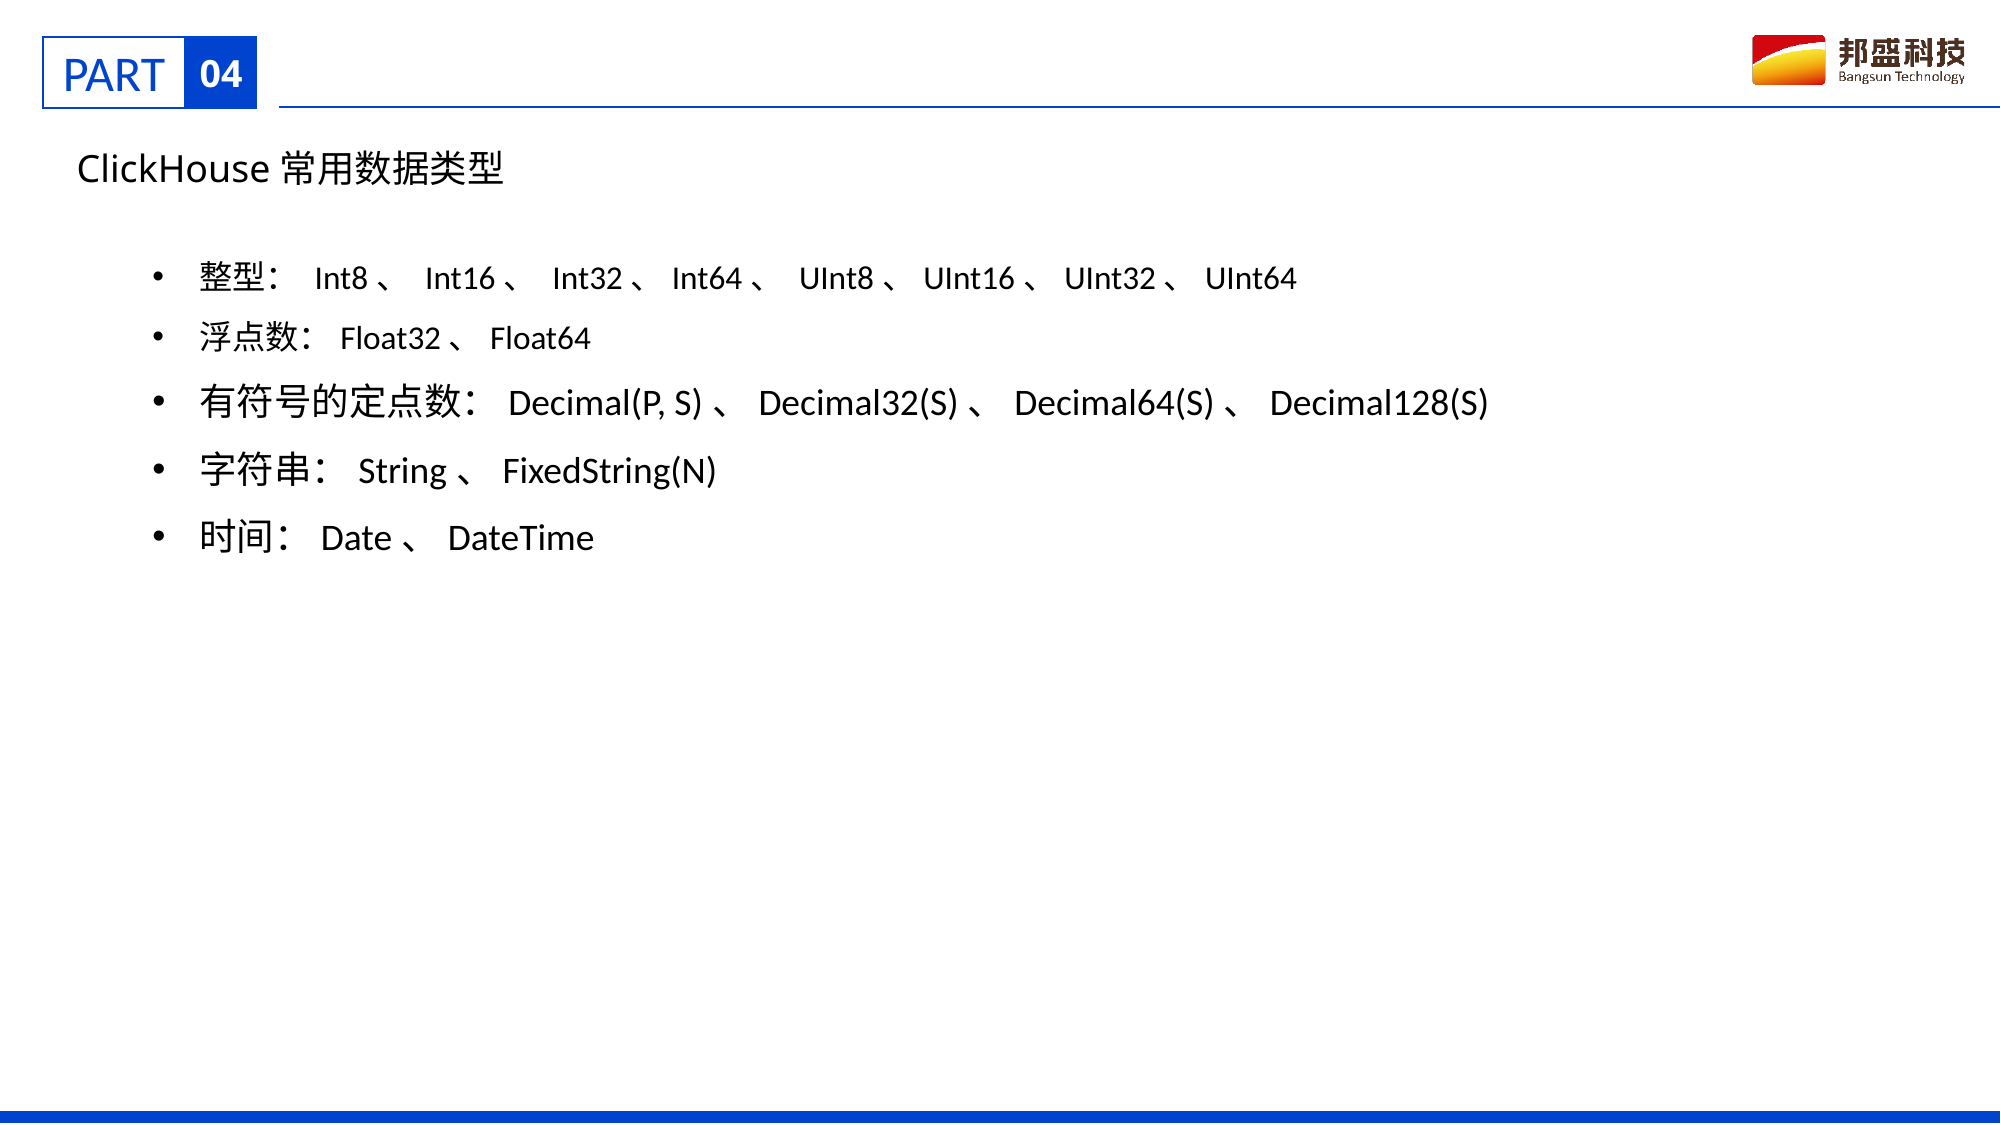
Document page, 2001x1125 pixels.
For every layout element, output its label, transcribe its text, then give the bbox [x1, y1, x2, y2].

text_box 整型： Int8、 Int16、 Int32、Int64、 UInt8、UInt16、UInt32、UInt64 浮点数：Float32、Float64 有符号的定点数：Decimal(P, S)、Decimal32(S)、Decimal64(S)、Decimal128(S) 字符串：String、FixedString(N) 时间：Date、DateTime [137, 228, 1793, 566]
text_box ClickHouse常用数据类型 [61, 137, 520, 197]
picture [1750, 35, 1965, 87]
text_box 04 [184, 42, 267, 103]
